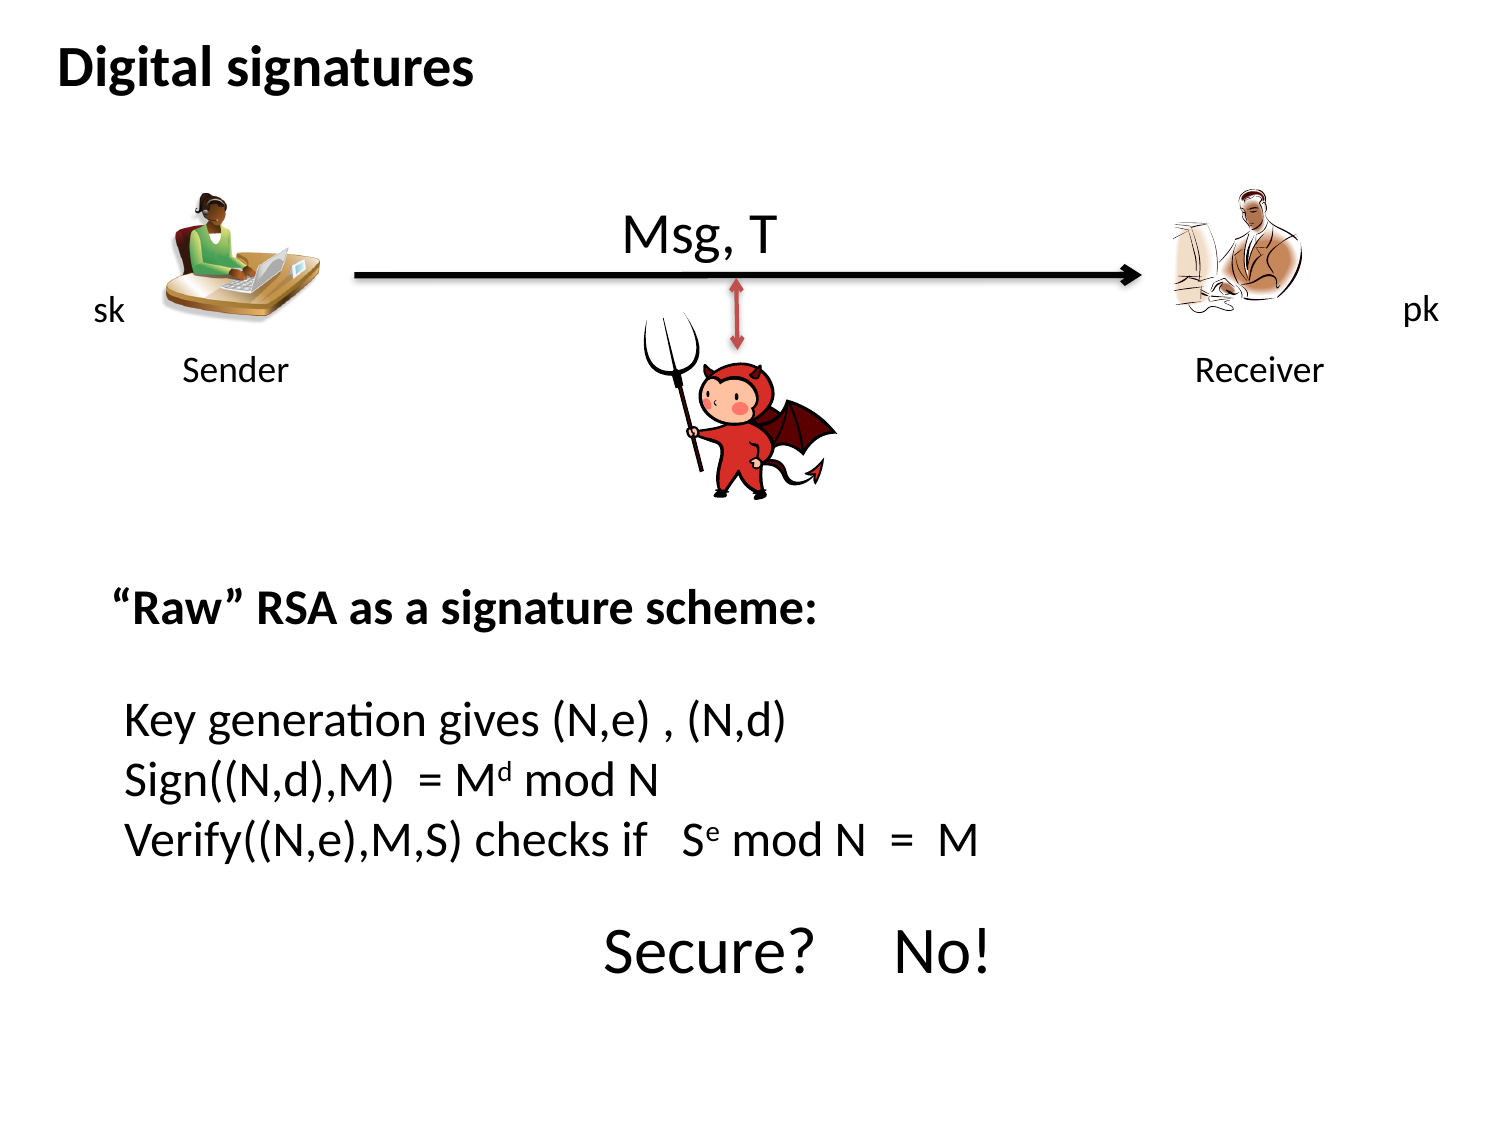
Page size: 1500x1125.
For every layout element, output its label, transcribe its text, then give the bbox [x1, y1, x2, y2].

text_box Key generation gives (N,e) , (N,d) Sign((N,d),M) = Md mod N Verify((N,e),M,S) checks if Se mod N = M [109, 678, 1007, 874]
text_box Msg, T [606, 187, 794, 273]
text_box sk [78, 277, 140, 338]
text_box “Raw” RSA as a signature scheme: [95, 567, 834, 643]
text_box pk [1387, 276, 1455, 337]
text_box Digital signatures [43, 20, 491, 106]
picture [1172, 188, 1307, 315]
text_box Receiver [1180, 337, 1340, 398]
text_box Sender [167, 346, 305, 398]
picture [630, 311, 838, 501]
picture [158, 173, 326, 338]
text_box Secure? [589, 899, 833, 995]
text_box No! [878, 899, 1009, 995]
